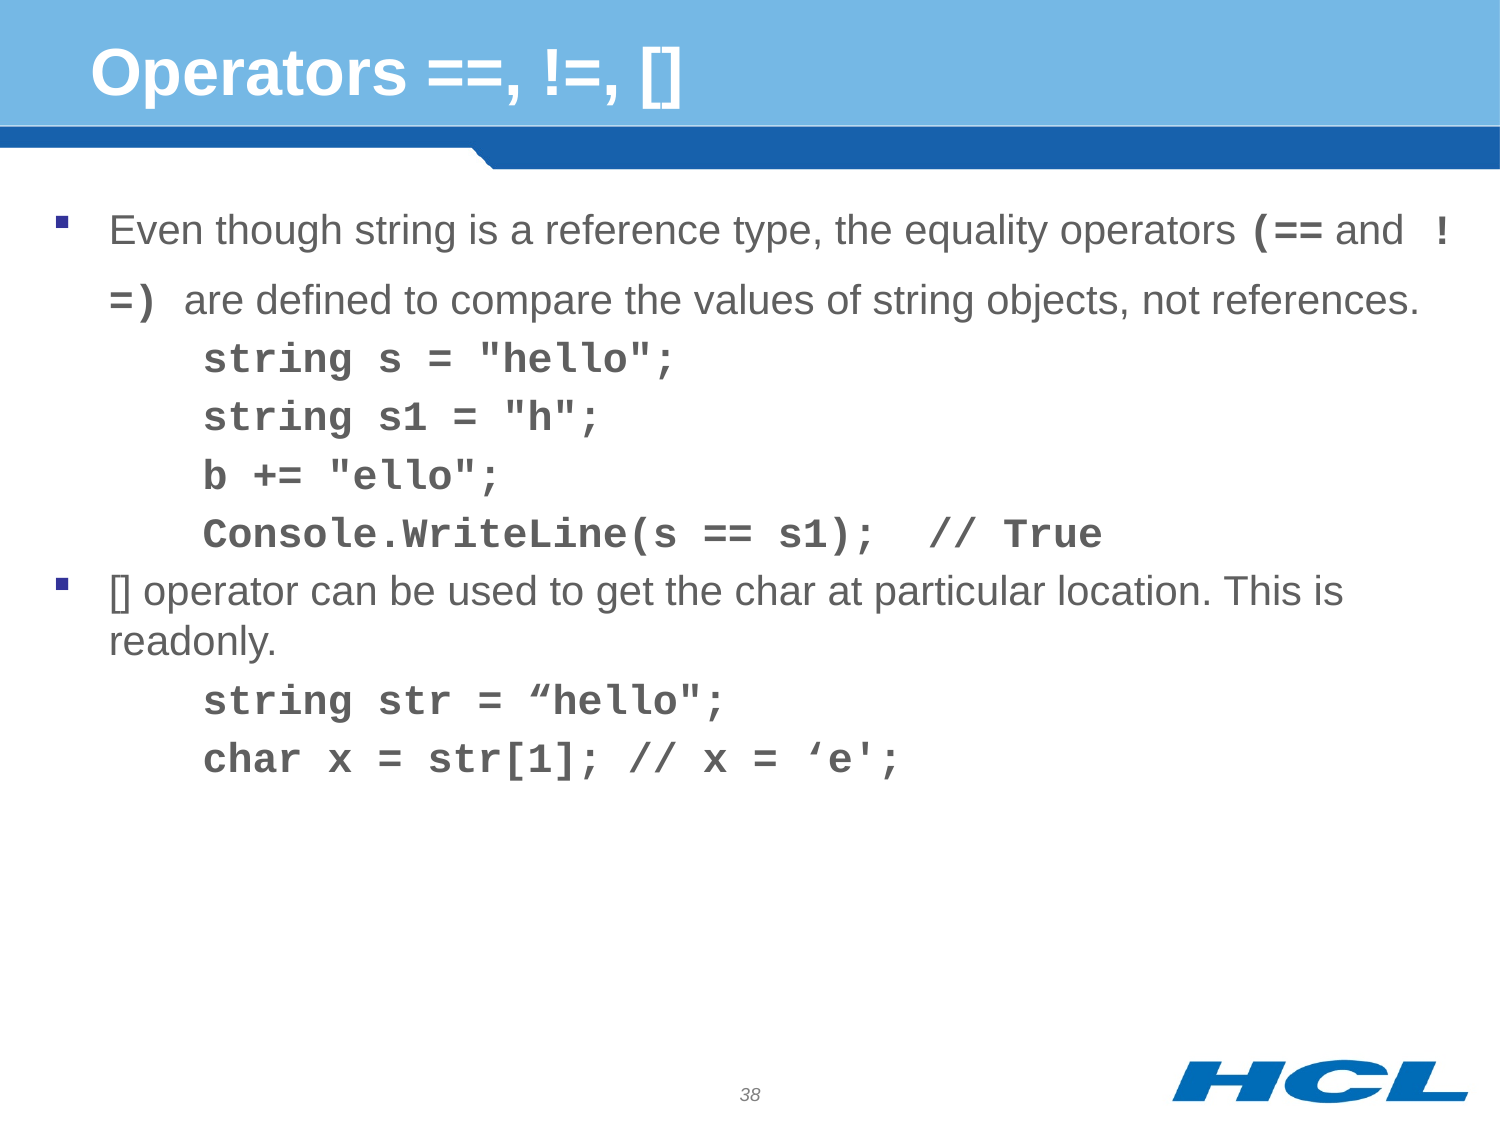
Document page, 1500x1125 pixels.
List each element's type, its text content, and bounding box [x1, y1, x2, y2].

list Even though string is a reference type, the equality operators (== and !=) are defined to compare the values of string objects, not references. string s = "hello"; string s1 = "h"; b += "ello"; Console.WriteLine(s == s1); // True [] operator can be used to get the char at particular location. This is readonly. string str = “hello"; char x = str[1]; // x = ‘e'; [37, 174, 1475, 918]
title Operators ==, !=, [] [75, 0, 1425, 138]
slide_number 38 [574, 1074, 926, 1115]
picture [0, 0, 1500, 188]
picture [1140, 1050, 1500, 1109]
